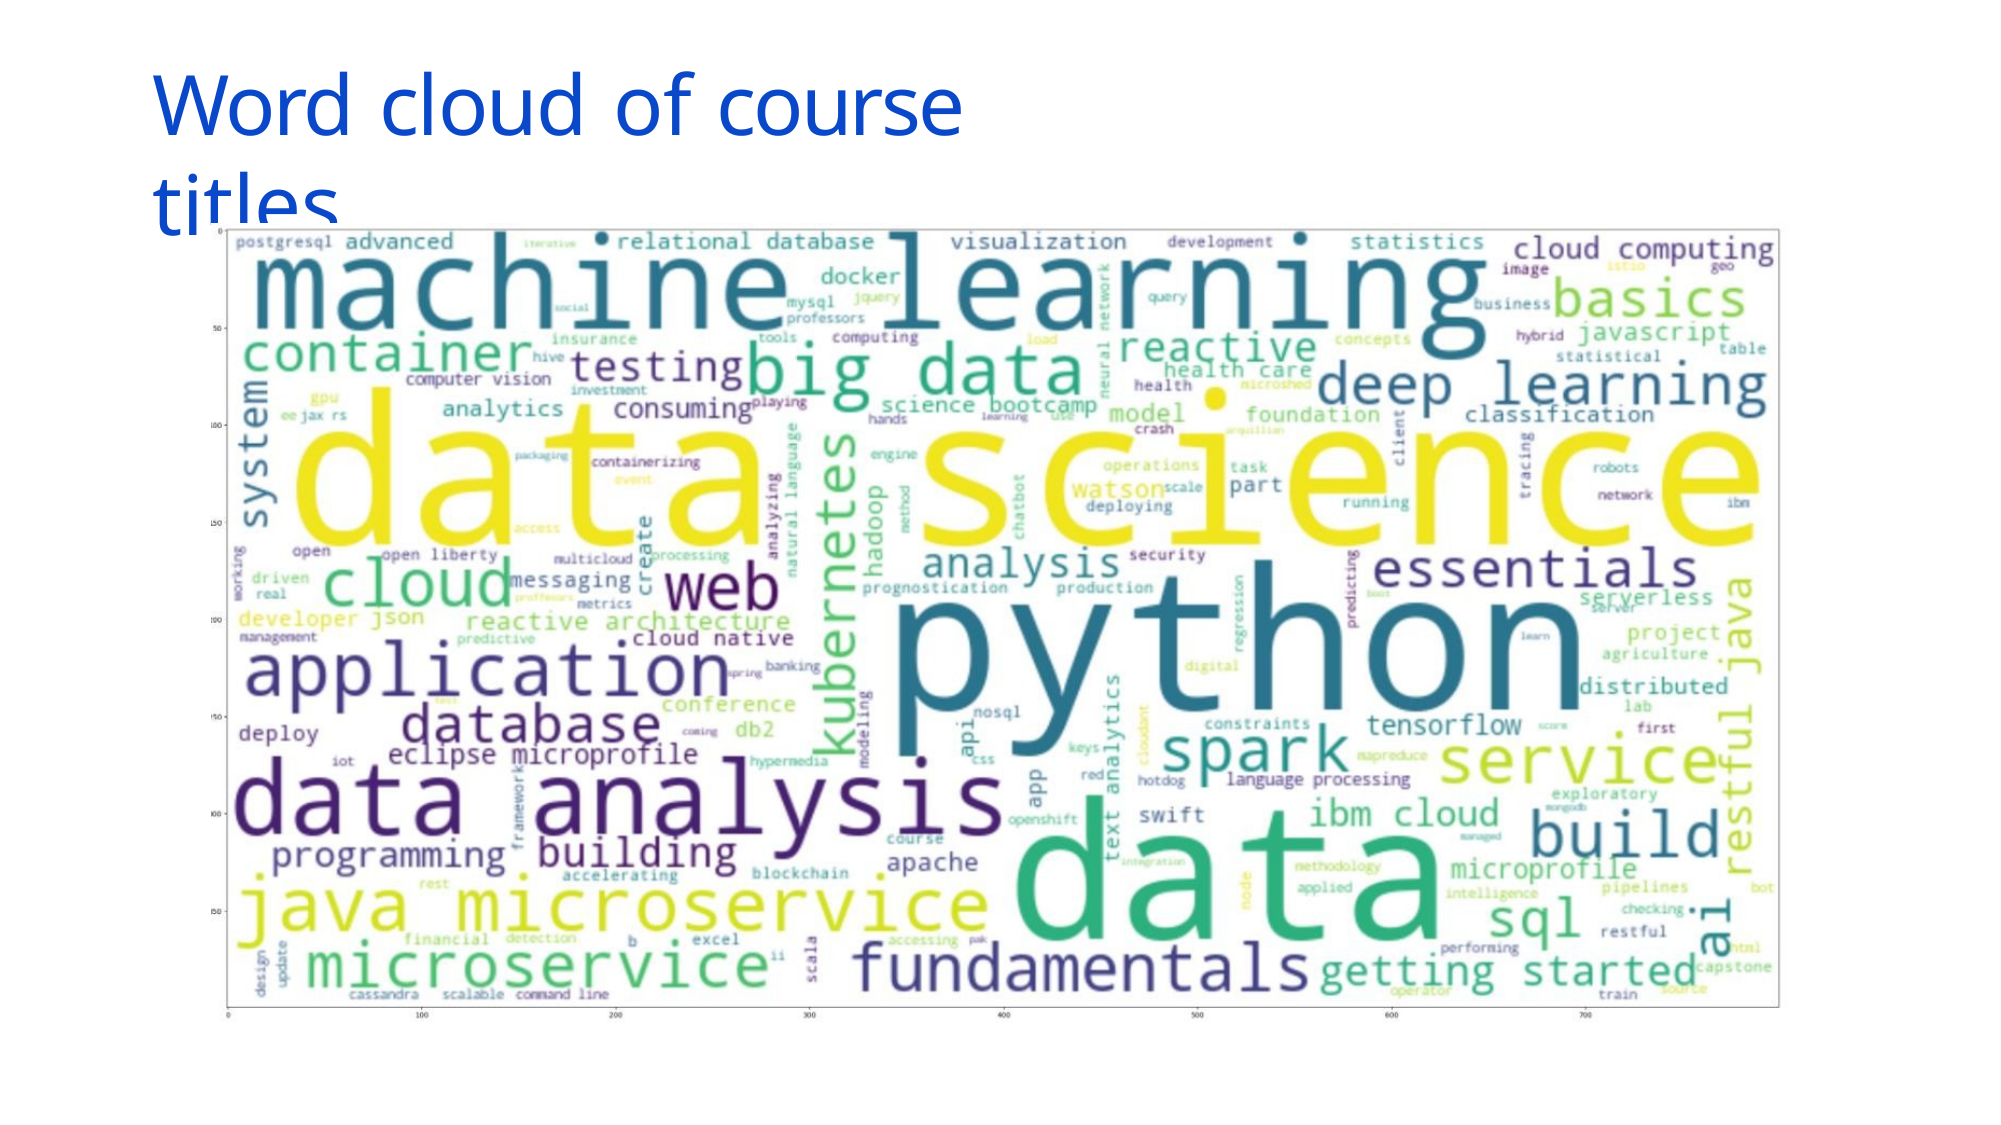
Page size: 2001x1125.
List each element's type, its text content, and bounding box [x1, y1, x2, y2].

picture [210, 222, 1788, 1023]
title Word cloud of course titles [150, 50, 1114, 253]
